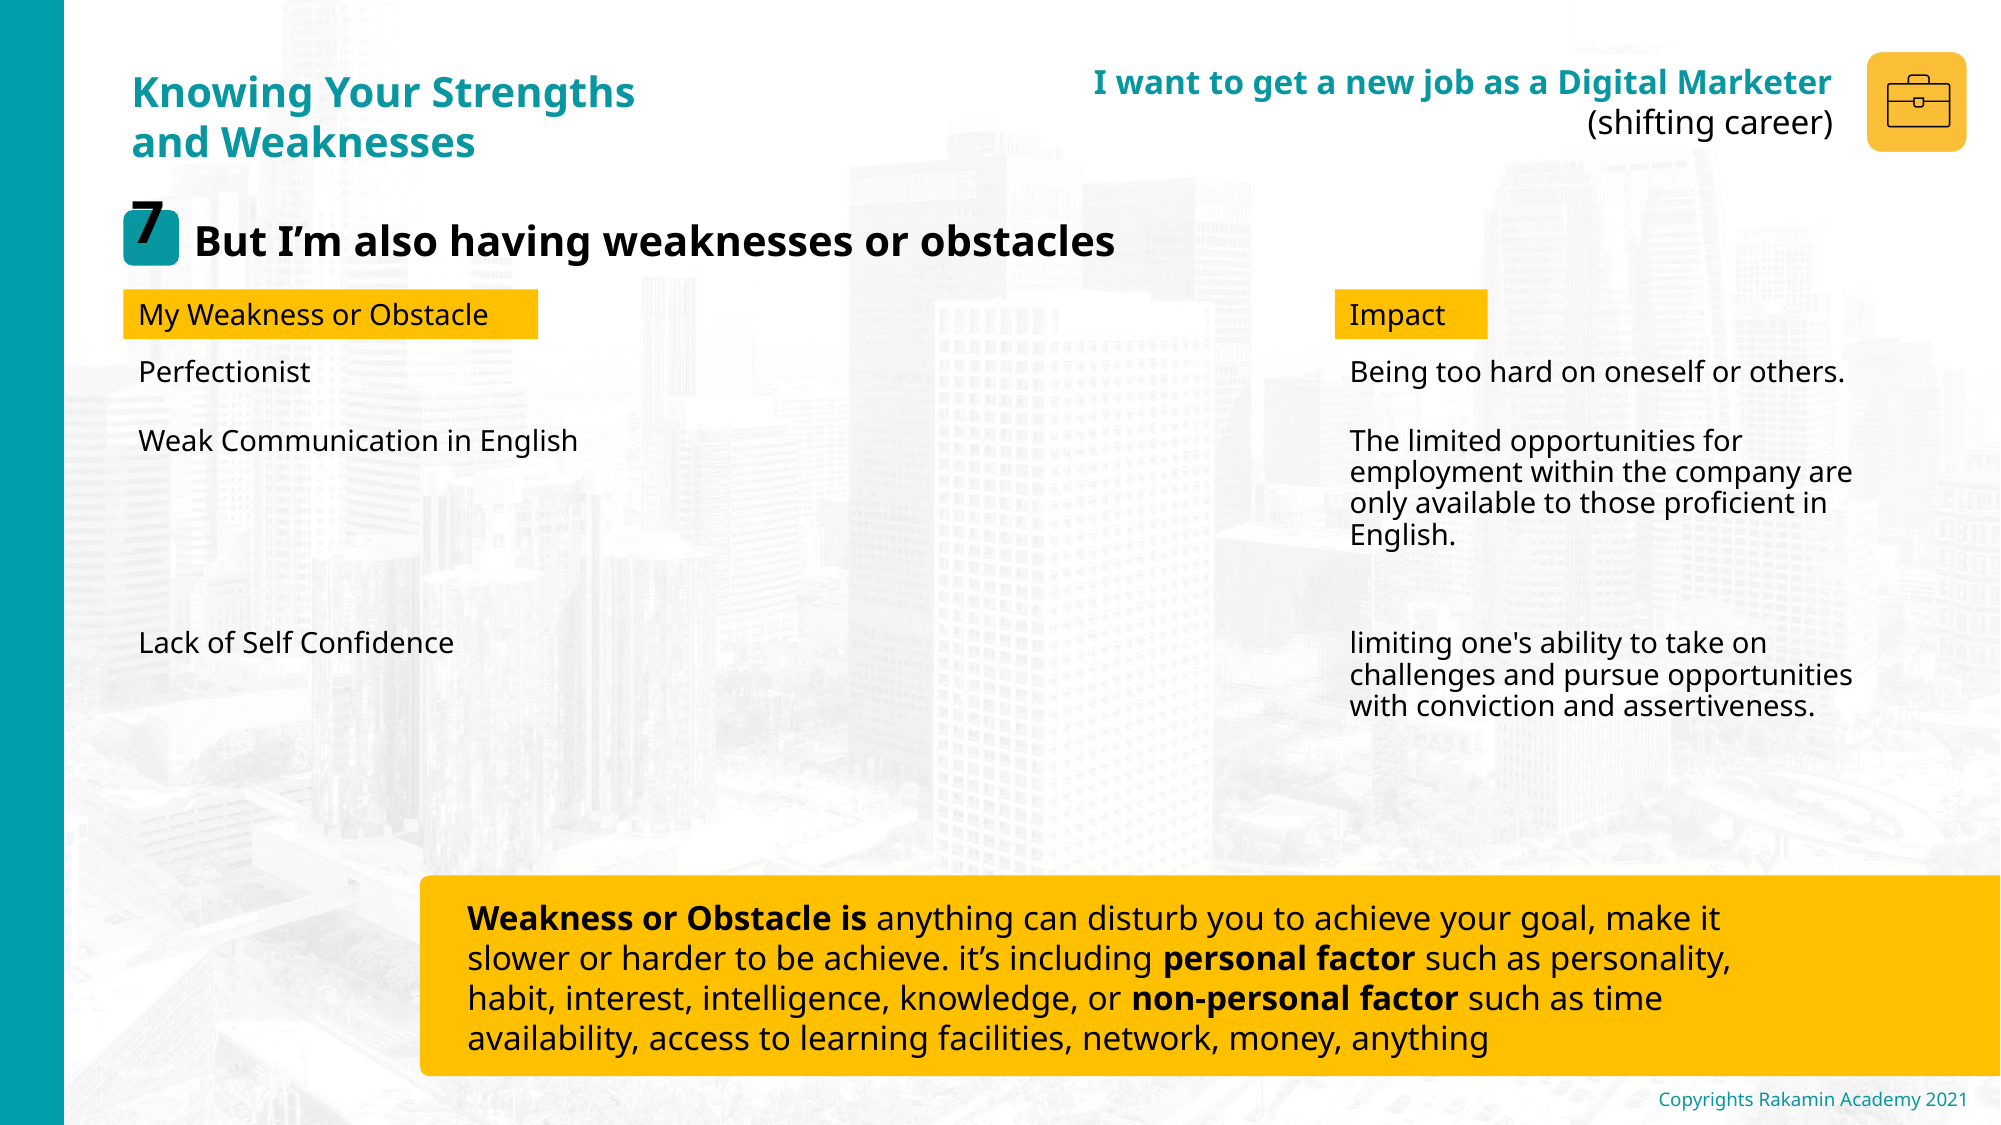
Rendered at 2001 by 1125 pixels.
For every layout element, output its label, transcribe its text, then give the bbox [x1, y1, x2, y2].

list limiting one's ability to take on challenges and pursue opportunities with conviction and assertiveness. [1334, 621, 1935, 672]
picture [64, 0, 2000, 1125]
list Lack of Self Confidence [123, 621, 1281, 672]
list The limited opportunities for employment within the company are only available to those proficient in English. [1334, 418, 1935, 470]
list Weak Communication in English [123, 418, 1281, 470]
list Perfectionist [123, 350, 1281, 401]
list Being too hard on oneself or others. [1334, 350, 1935, 401]
